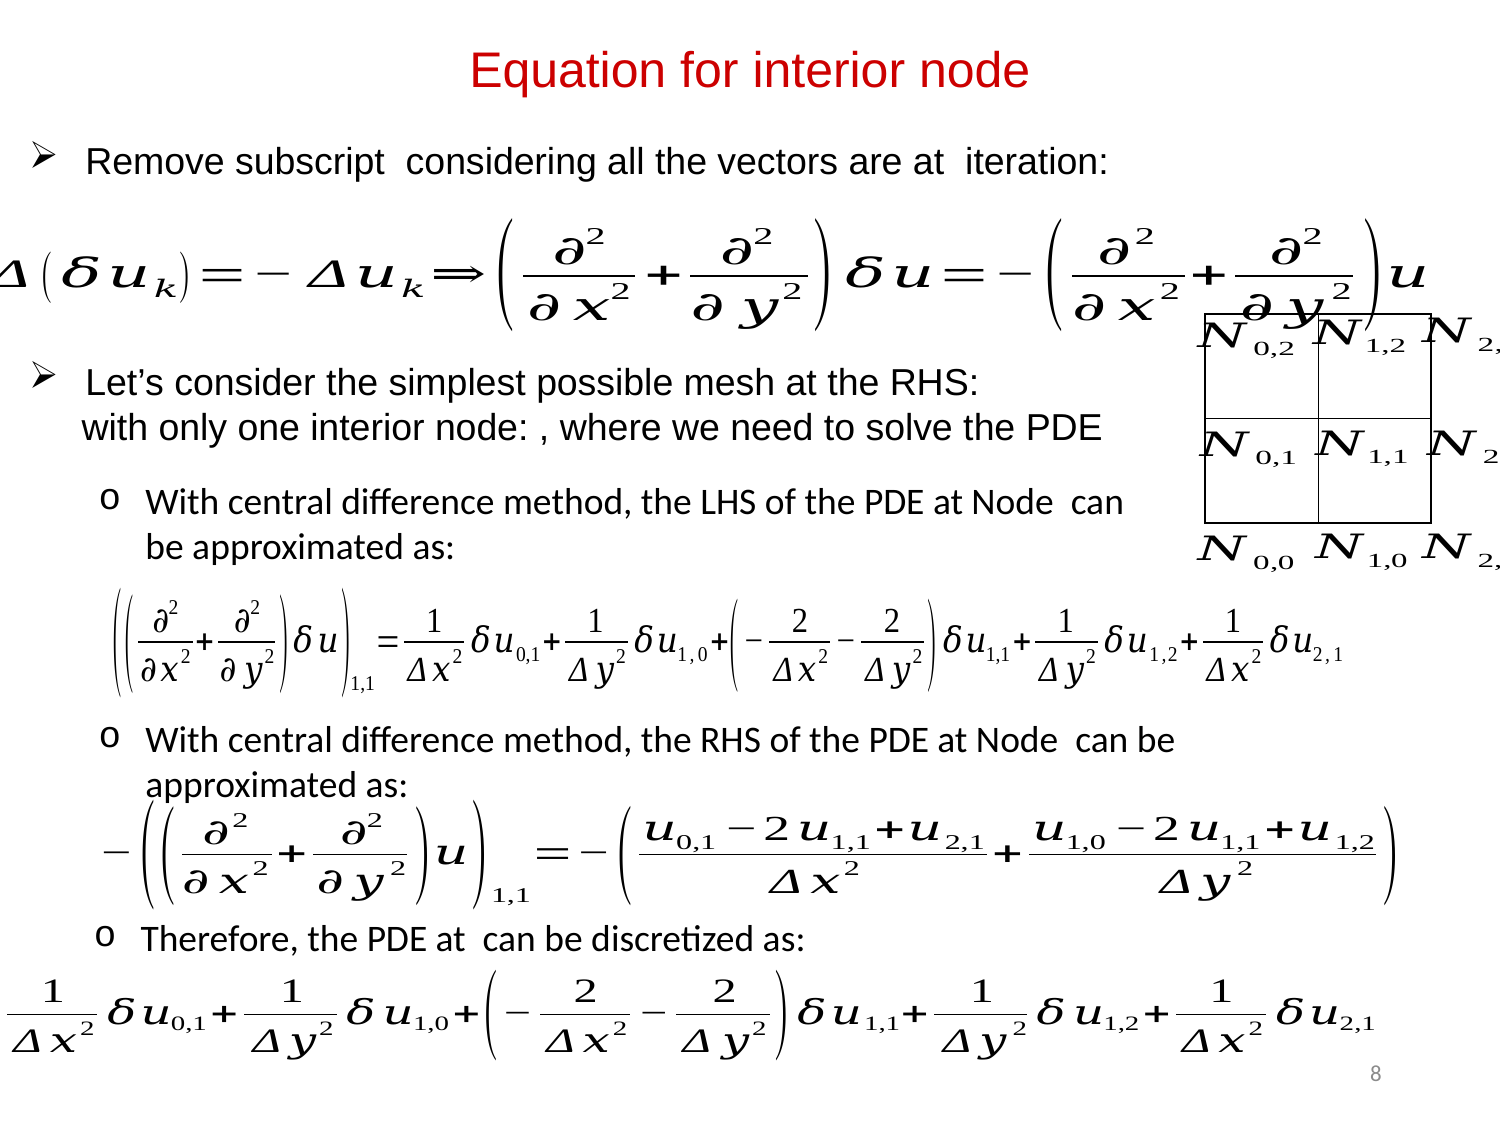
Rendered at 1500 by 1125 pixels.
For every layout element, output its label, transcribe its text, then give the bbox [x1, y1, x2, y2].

text_box [1319, 313, 1432, 418]
slide_number 8 [1059, 1042, 1397, 1103]
text_box [1319, 419, 1432, 524]
text_box Equation for interior node [101, 17, 1399, 127]
text_box [1204, 313, 1318, 524]
